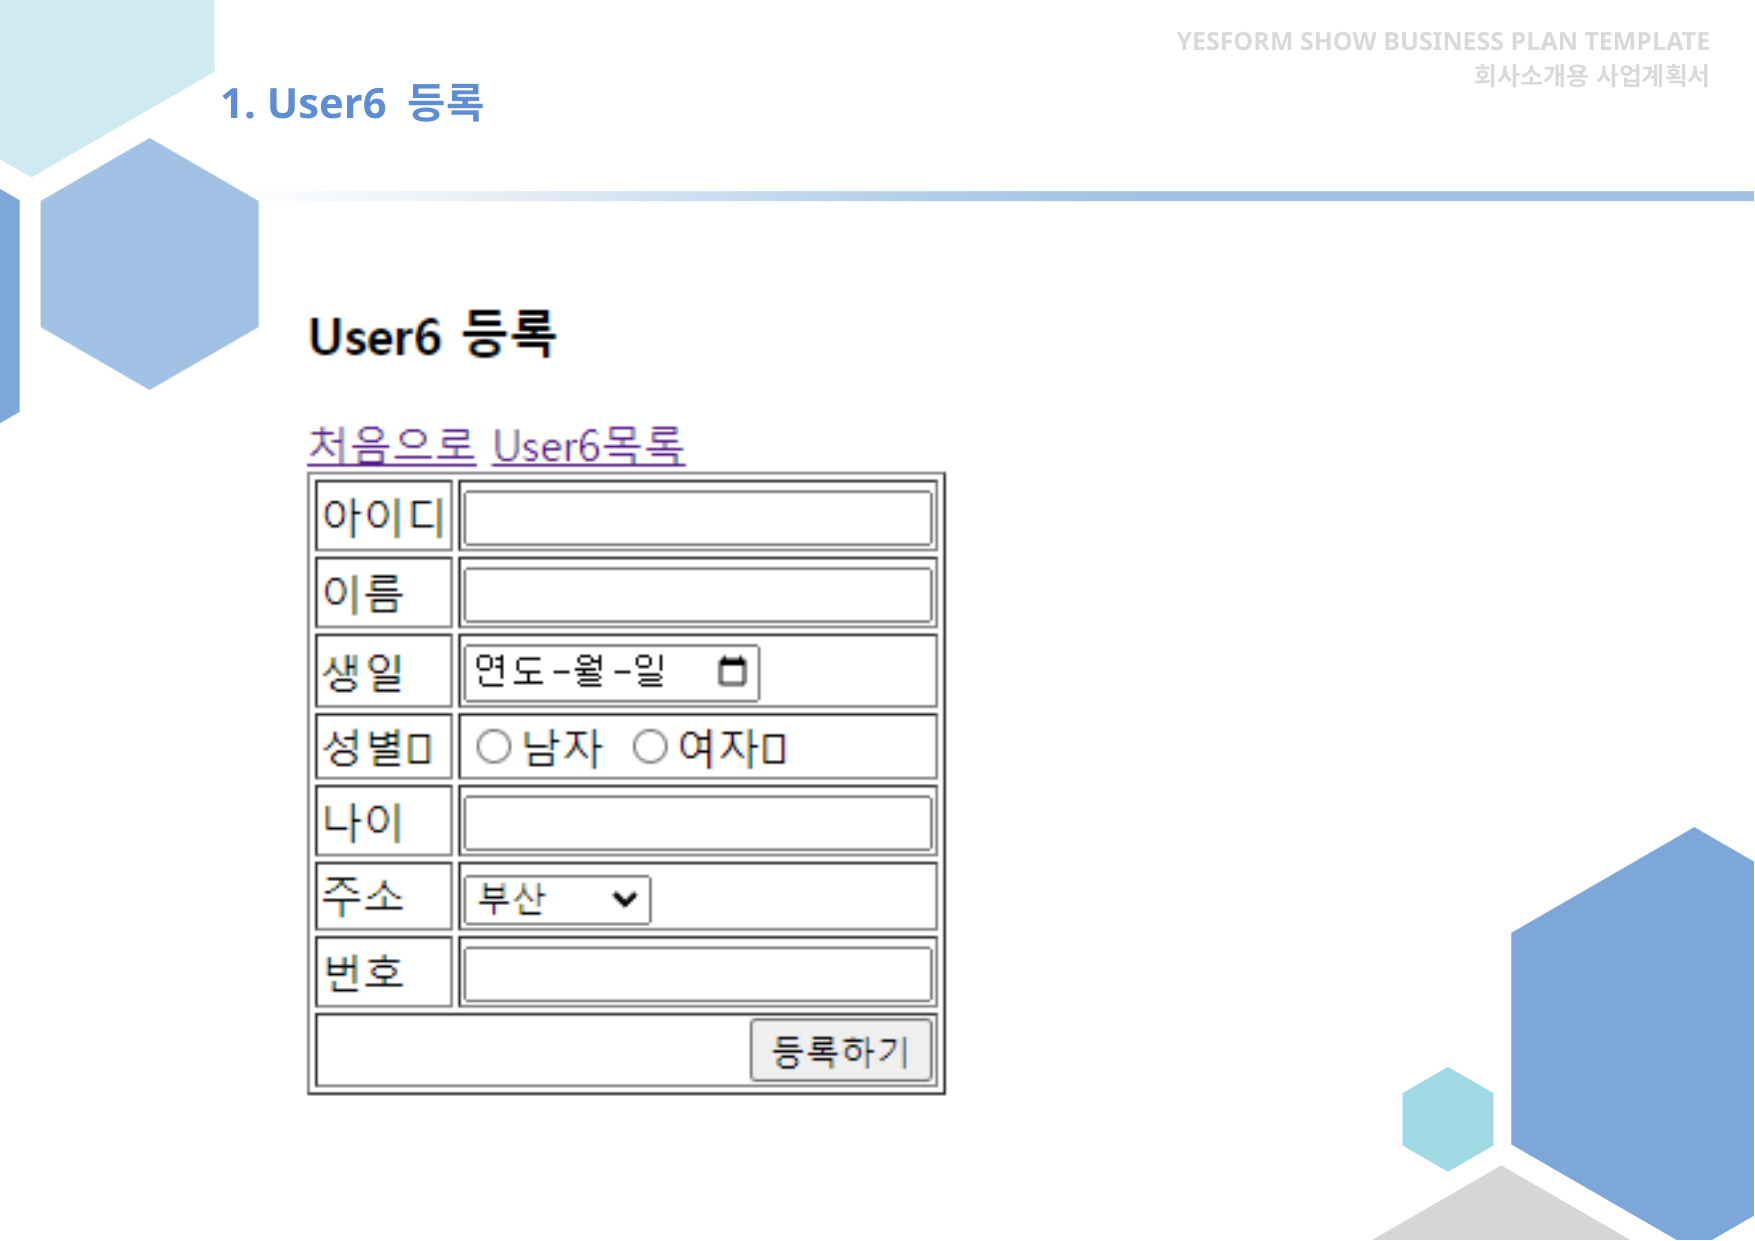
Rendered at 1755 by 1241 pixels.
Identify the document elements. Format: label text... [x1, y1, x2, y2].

picture [0, 0, 1754, 1240]
title 1. User6 등록 [203, 31, 1055, 172]
